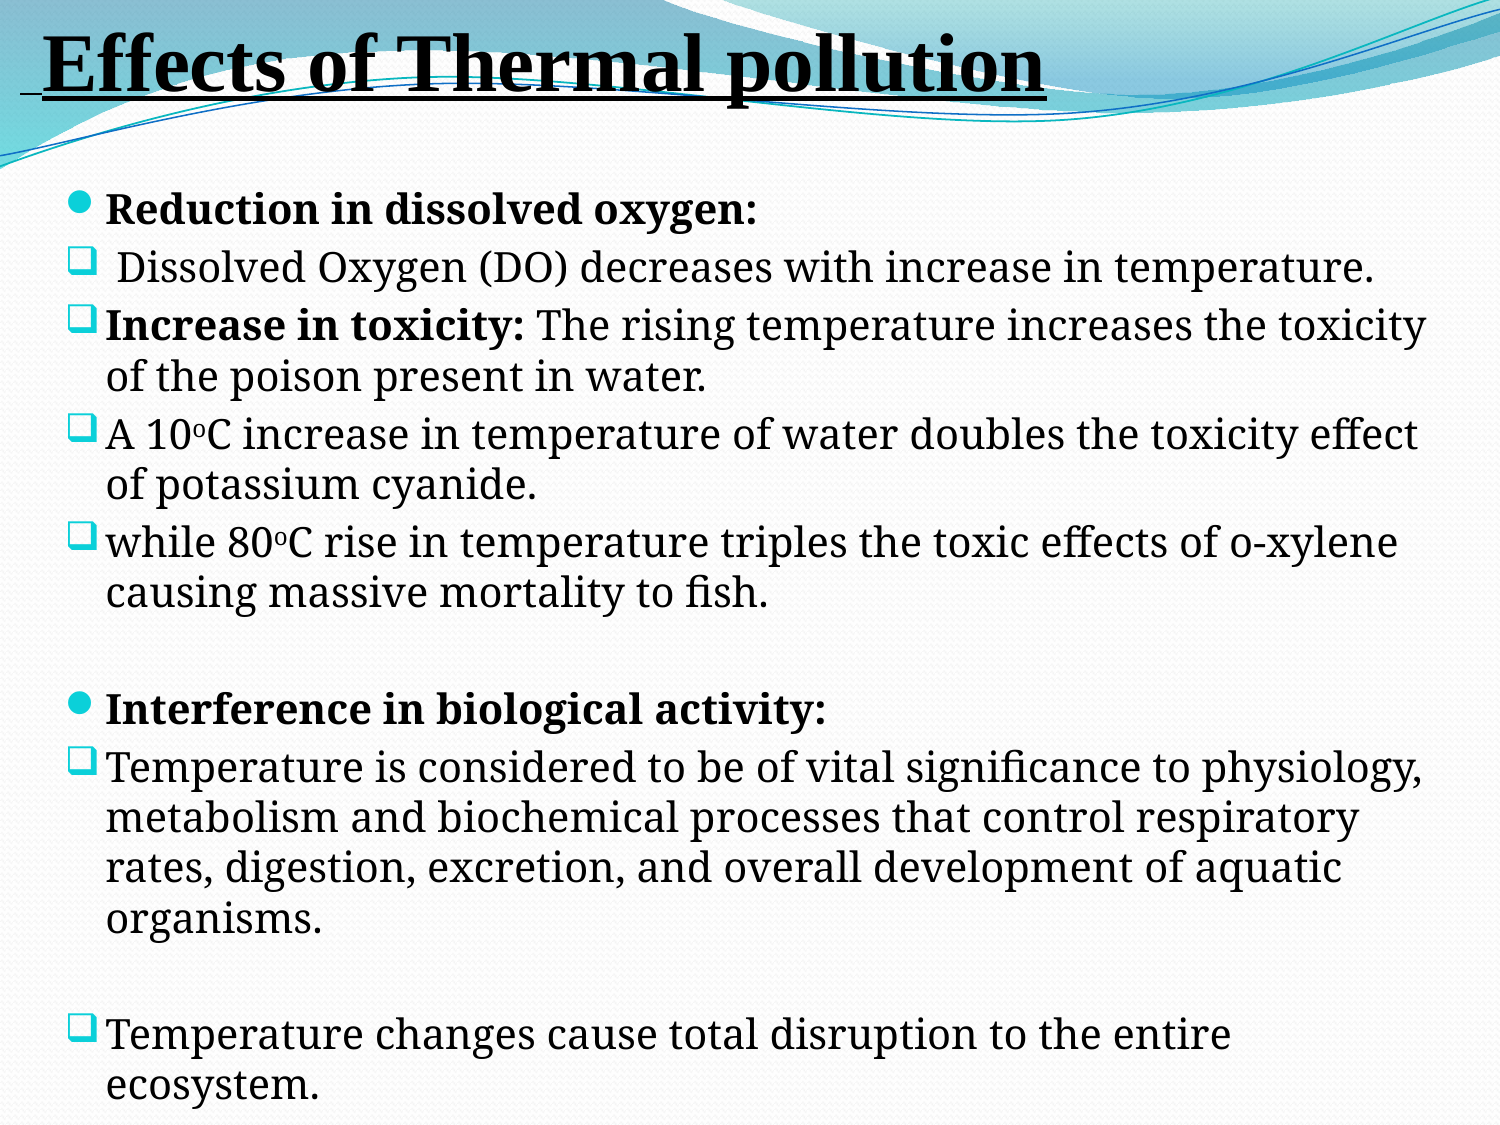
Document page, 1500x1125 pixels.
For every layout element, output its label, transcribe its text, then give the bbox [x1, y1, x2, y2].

list Reduction in dissolved oxygen: Dissolved Oxygen (DO) decreases with increase in temperature. Increase in toxicity: The rising temperature increases the toxicity of the poison present in water. A 10oC increase in temperature of water doubles the toxicity effect of potassium cyanide. while 80oC rise in temperature triples the toxic effects of o-xylene causing massive mortality to fish. Interference in biological activity: Temperature is considered to be of vital significance to physiology, metabolism and biochemical processes that control respiratory rates, digestion, excretion, and overall development of aquatic organisms. Temperature changes cause total disruption to the entire ecosystem. [50, 191, 1463, 1125]
text_box Effects of Thermal pollution [5, 0, 1063, 116]
text_box [0, 1, 1500, 191]
